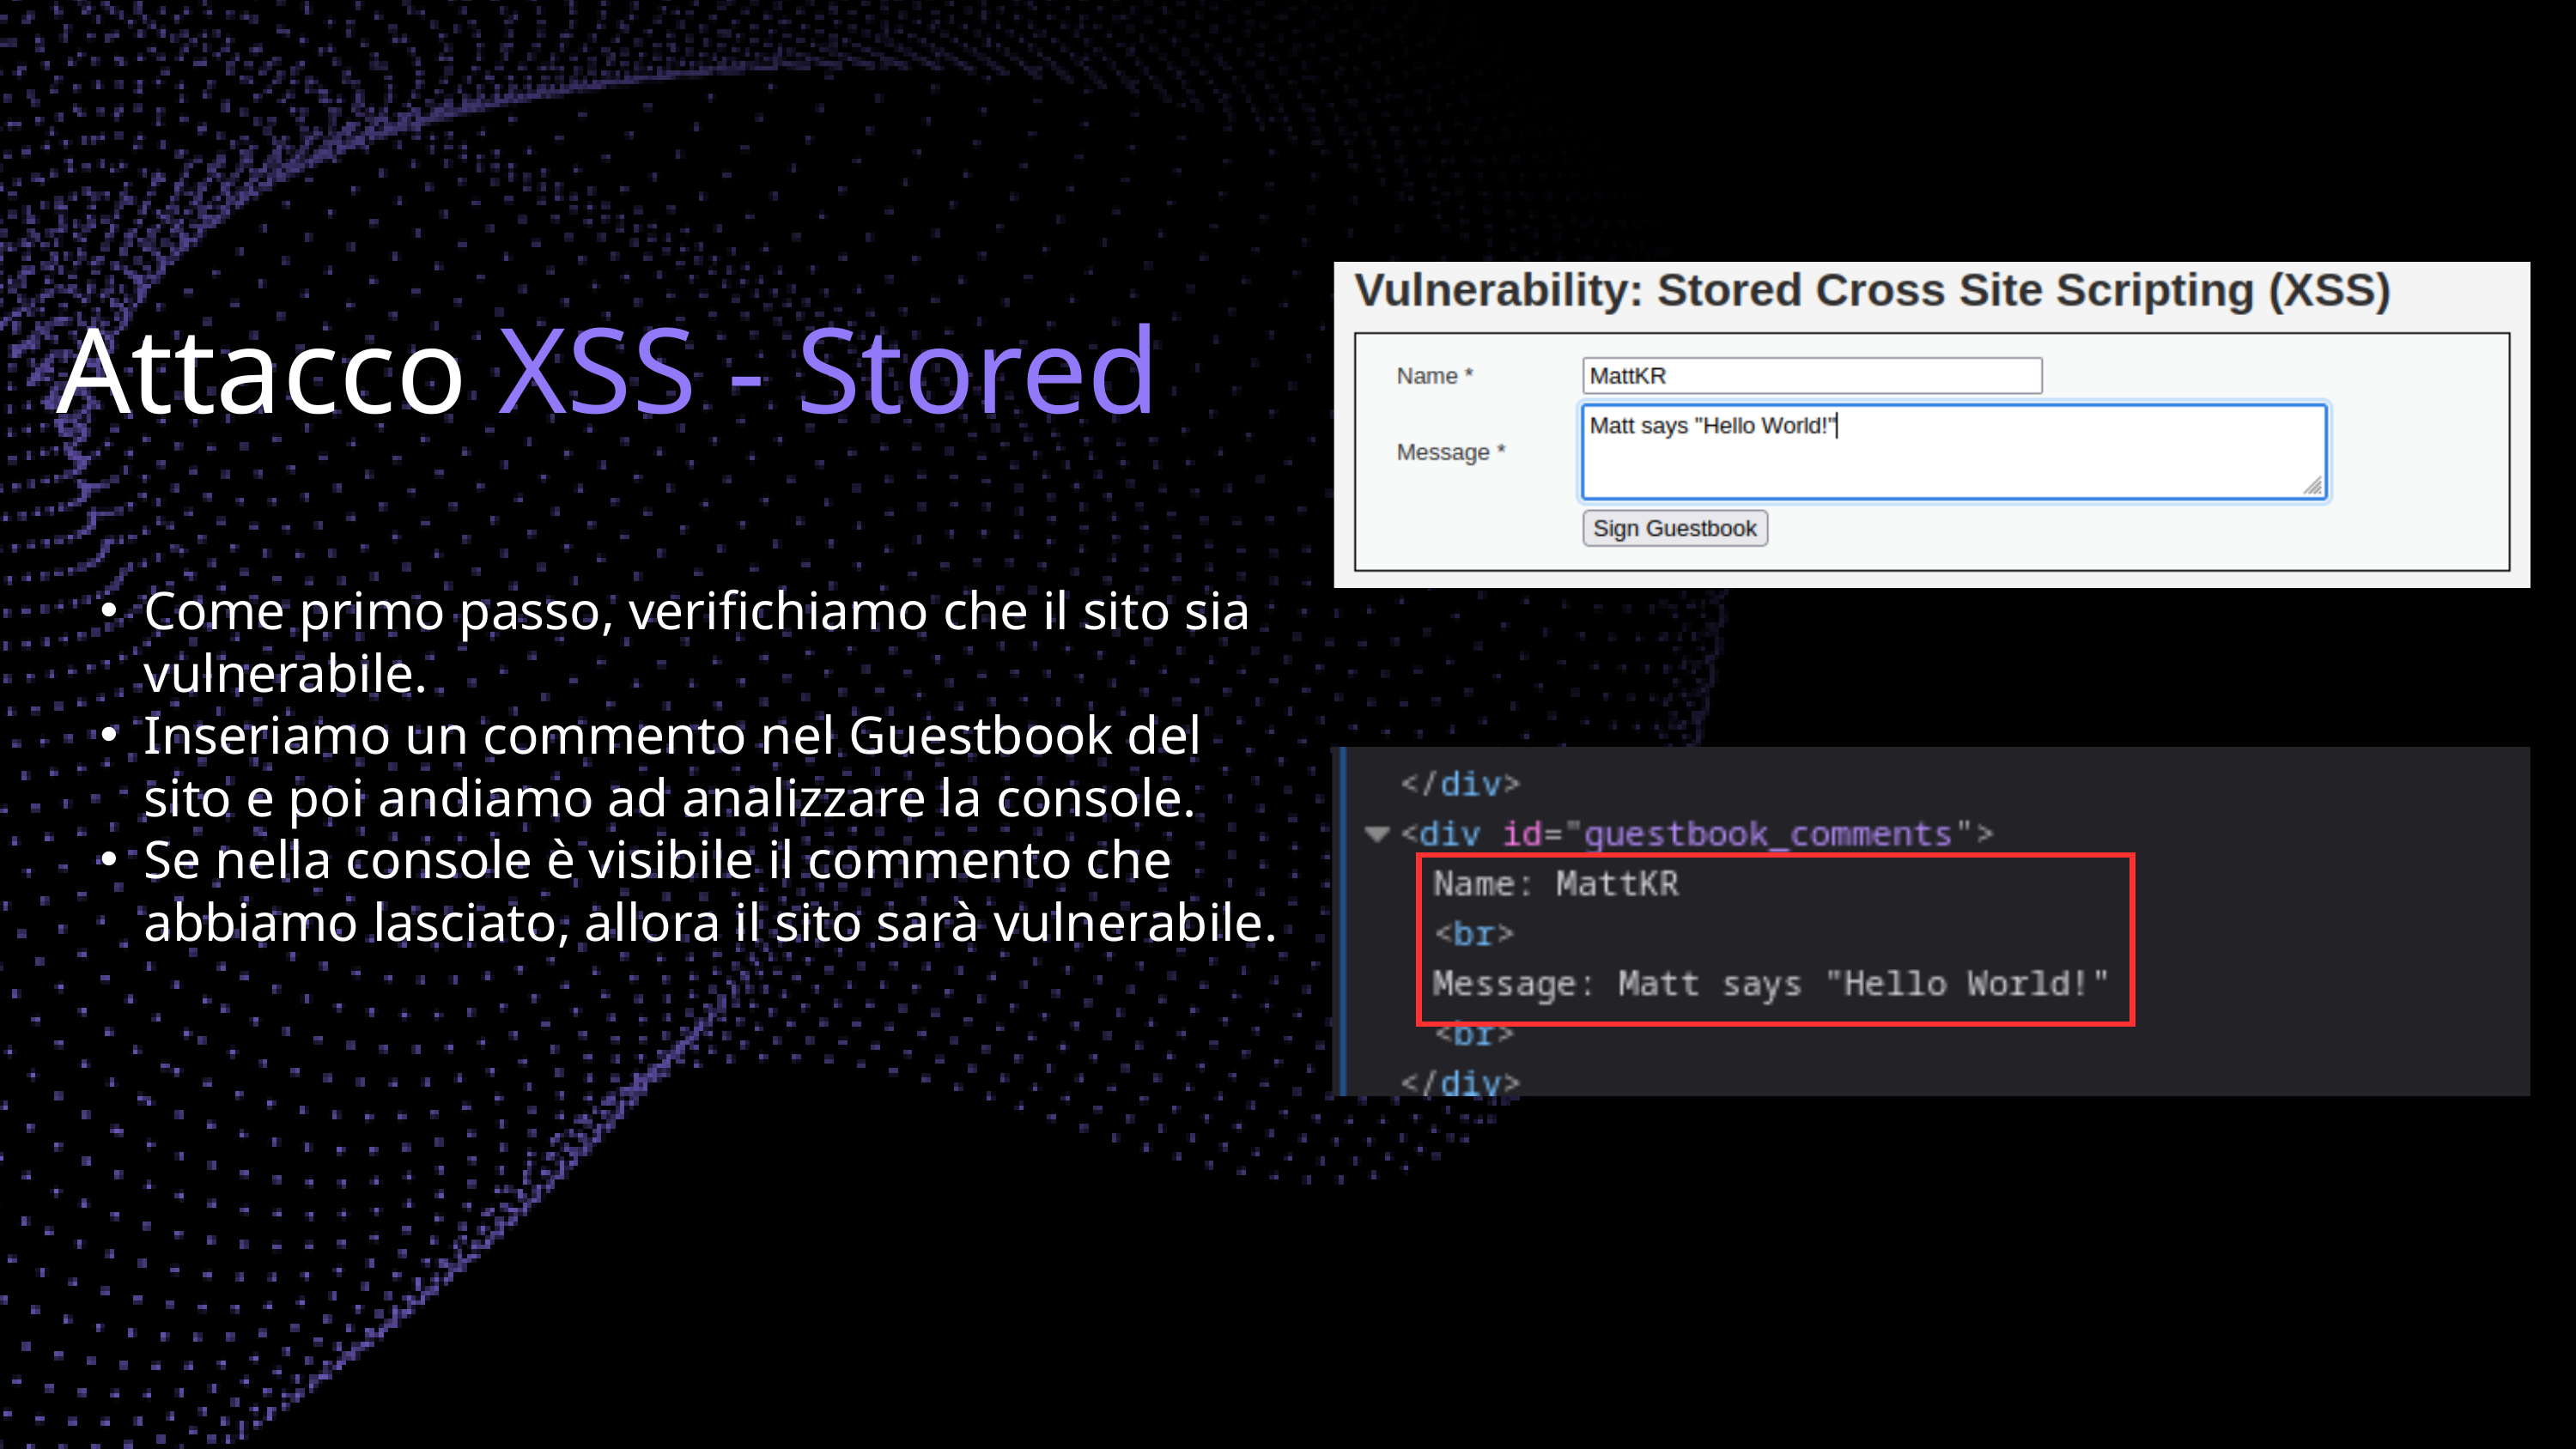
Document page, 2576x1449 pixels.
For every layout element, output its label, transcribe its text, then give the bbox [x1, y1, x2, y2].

text_box [1334, 262, 2530, 588]
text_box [1419, 855, 2133, 1024]
text_box [1332, 747, 2530, 1096]
text_box [0, 0, 1734, 1449]
text_box Attacco XSS - Stored Come primo passo, verifichiamo che il sito sia vulnerabile. Inseriamo un commento nel Guestbook del sito e poi andiamo ad analizzare la console. Se nella console è visibile il commento che abbiamo lasciato, allora il sito sarà vulnerabile. [56, 294, 1288, 1010]
